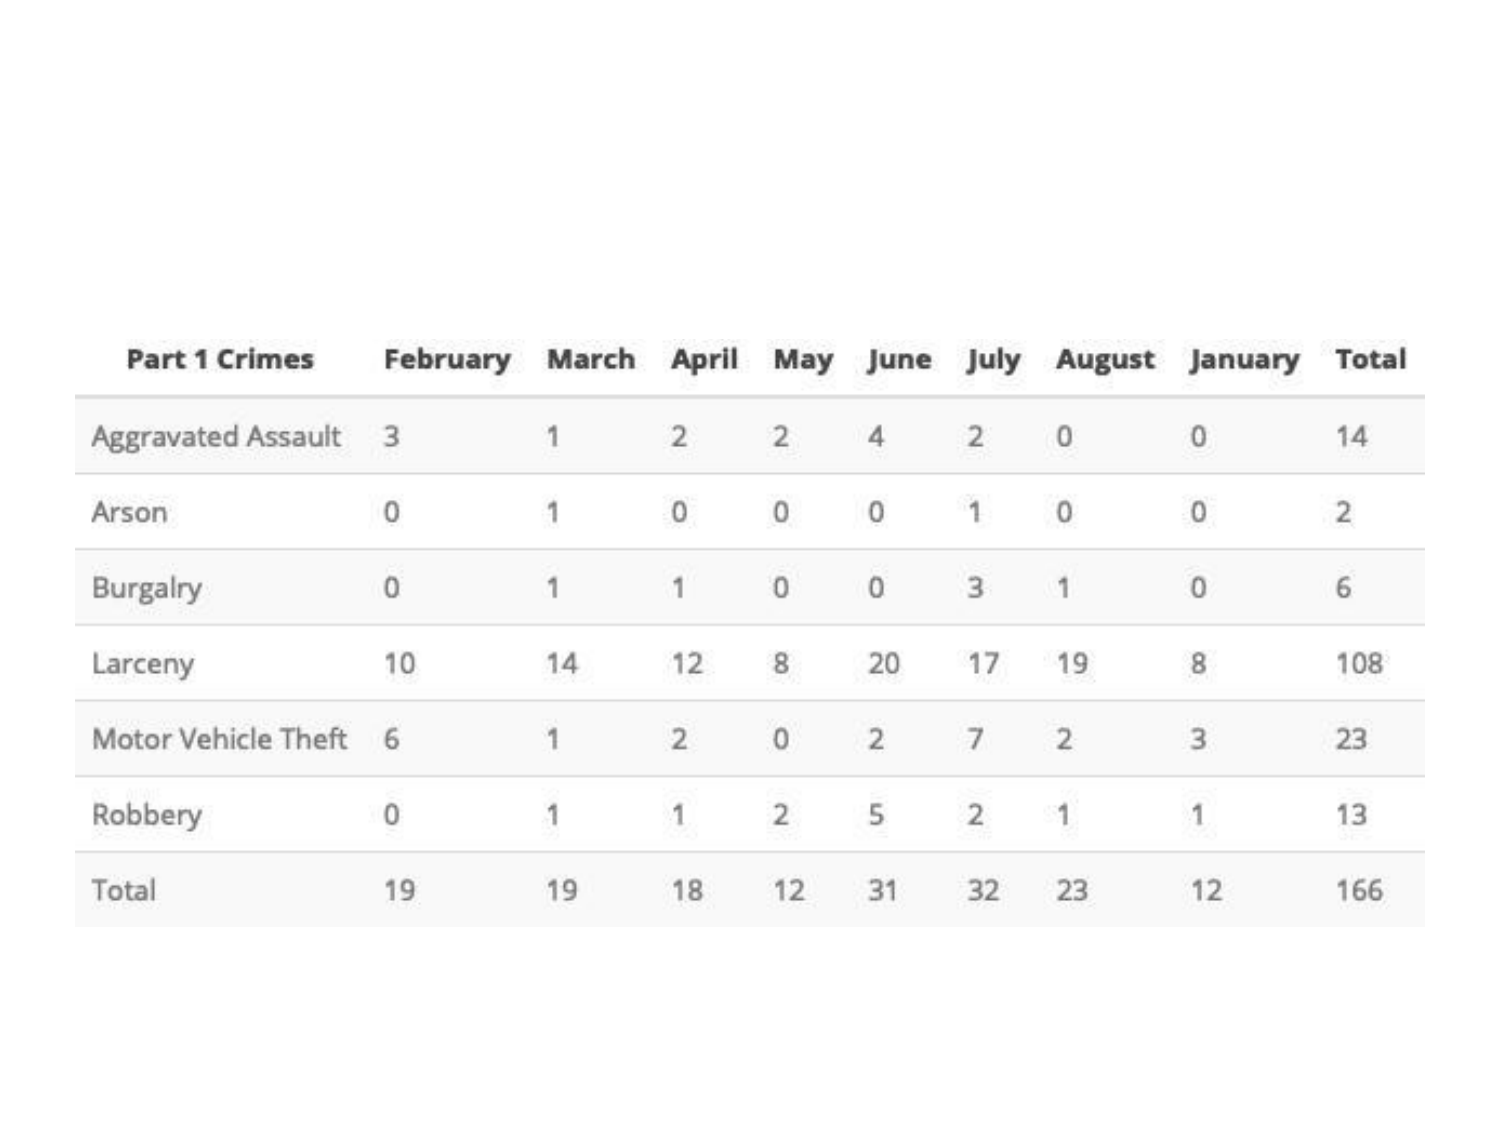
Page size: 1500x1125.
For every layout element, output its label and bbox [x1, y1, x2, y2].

picture [74, 339, 1426, 928]
